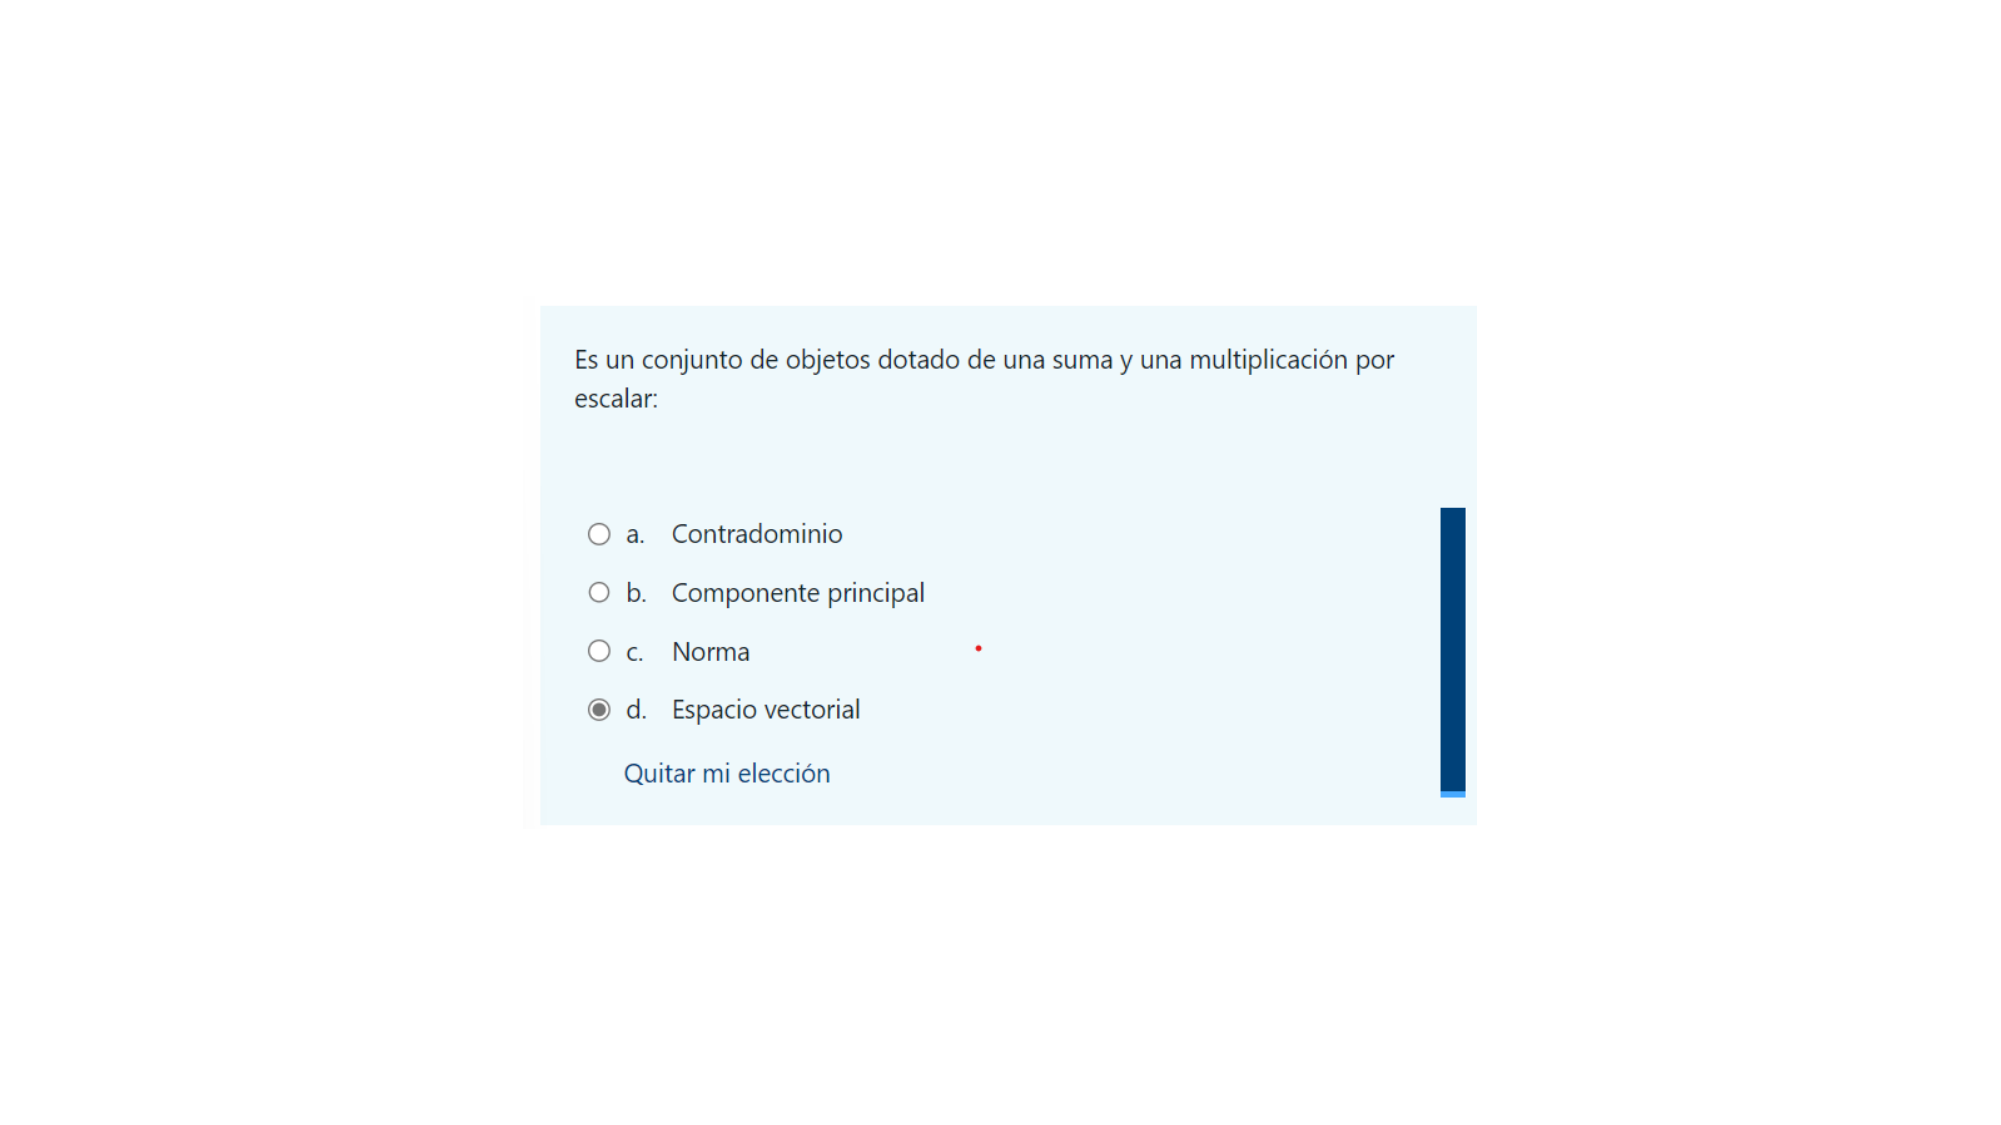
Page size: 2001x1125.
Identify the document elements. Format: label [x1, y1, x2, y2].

picture [523, 296, 1477, 829]
